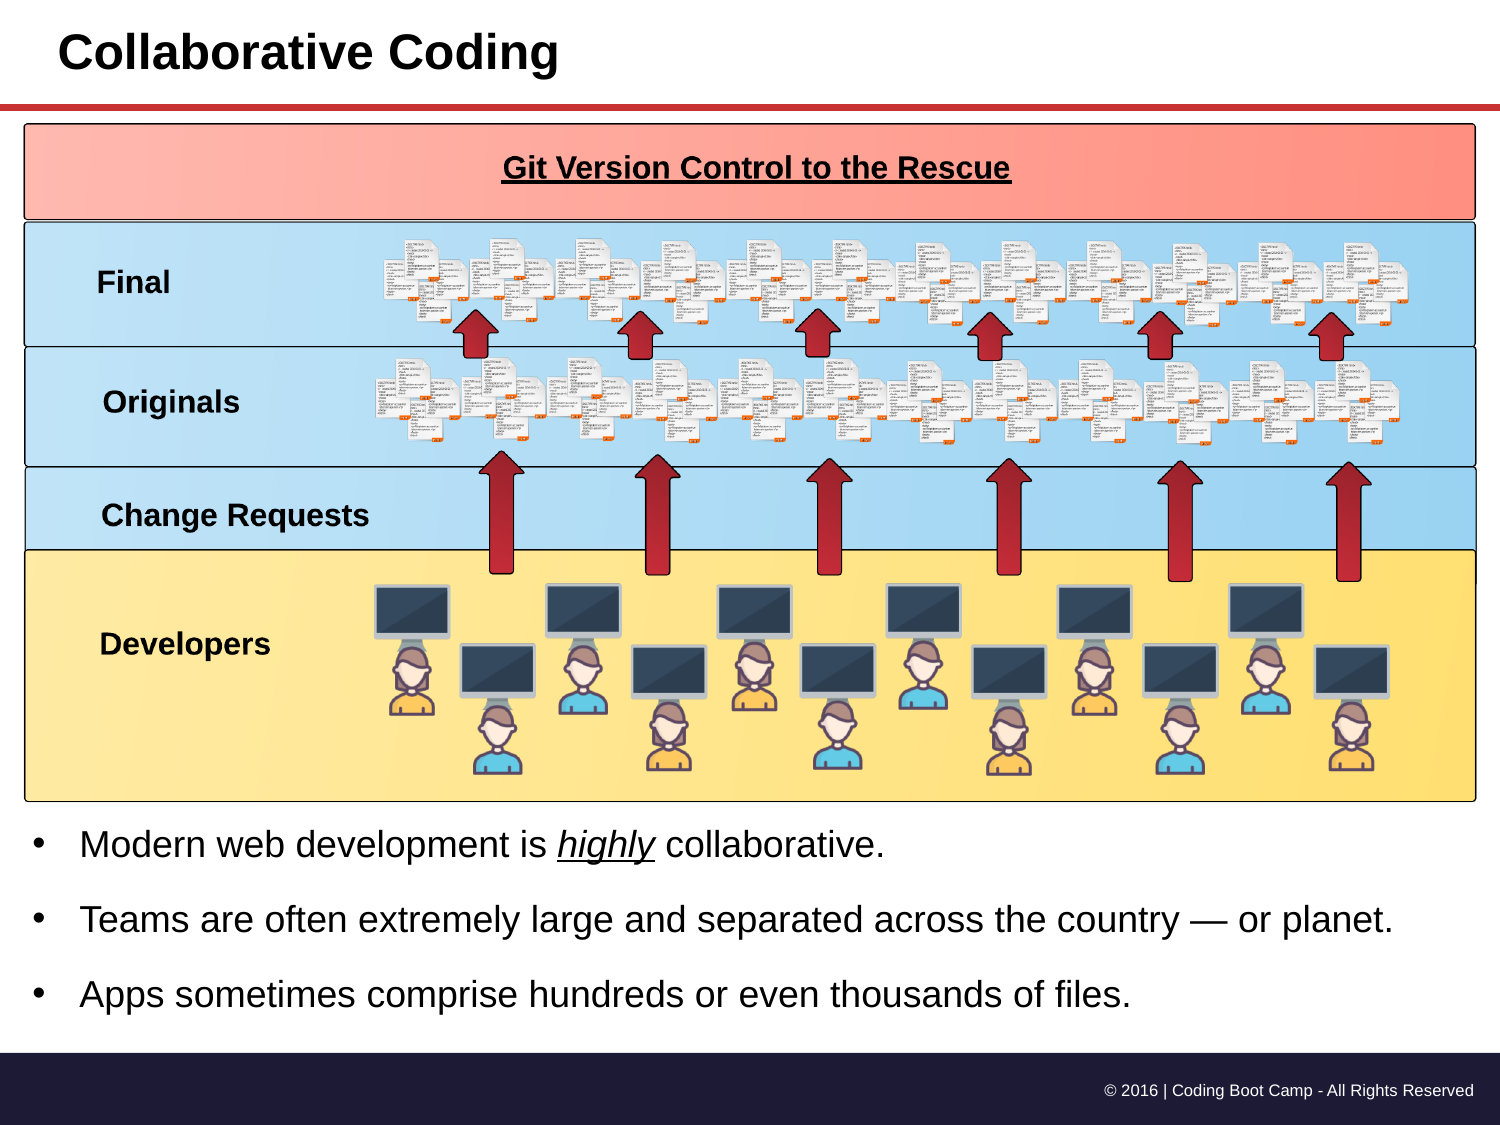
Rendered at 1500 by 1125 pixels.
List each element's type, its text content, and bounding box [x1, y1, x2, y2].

title Collaborative Coding [49, 0, 948, 87]
picture [0, 90, 1500, 826]
text_box Modern web development is highly collaborative. Teams are often extremely large and separated across the country — or planet. Apps sometimes comprise hundreds or even thousands of files. [24, 834, 1482, 1023]
